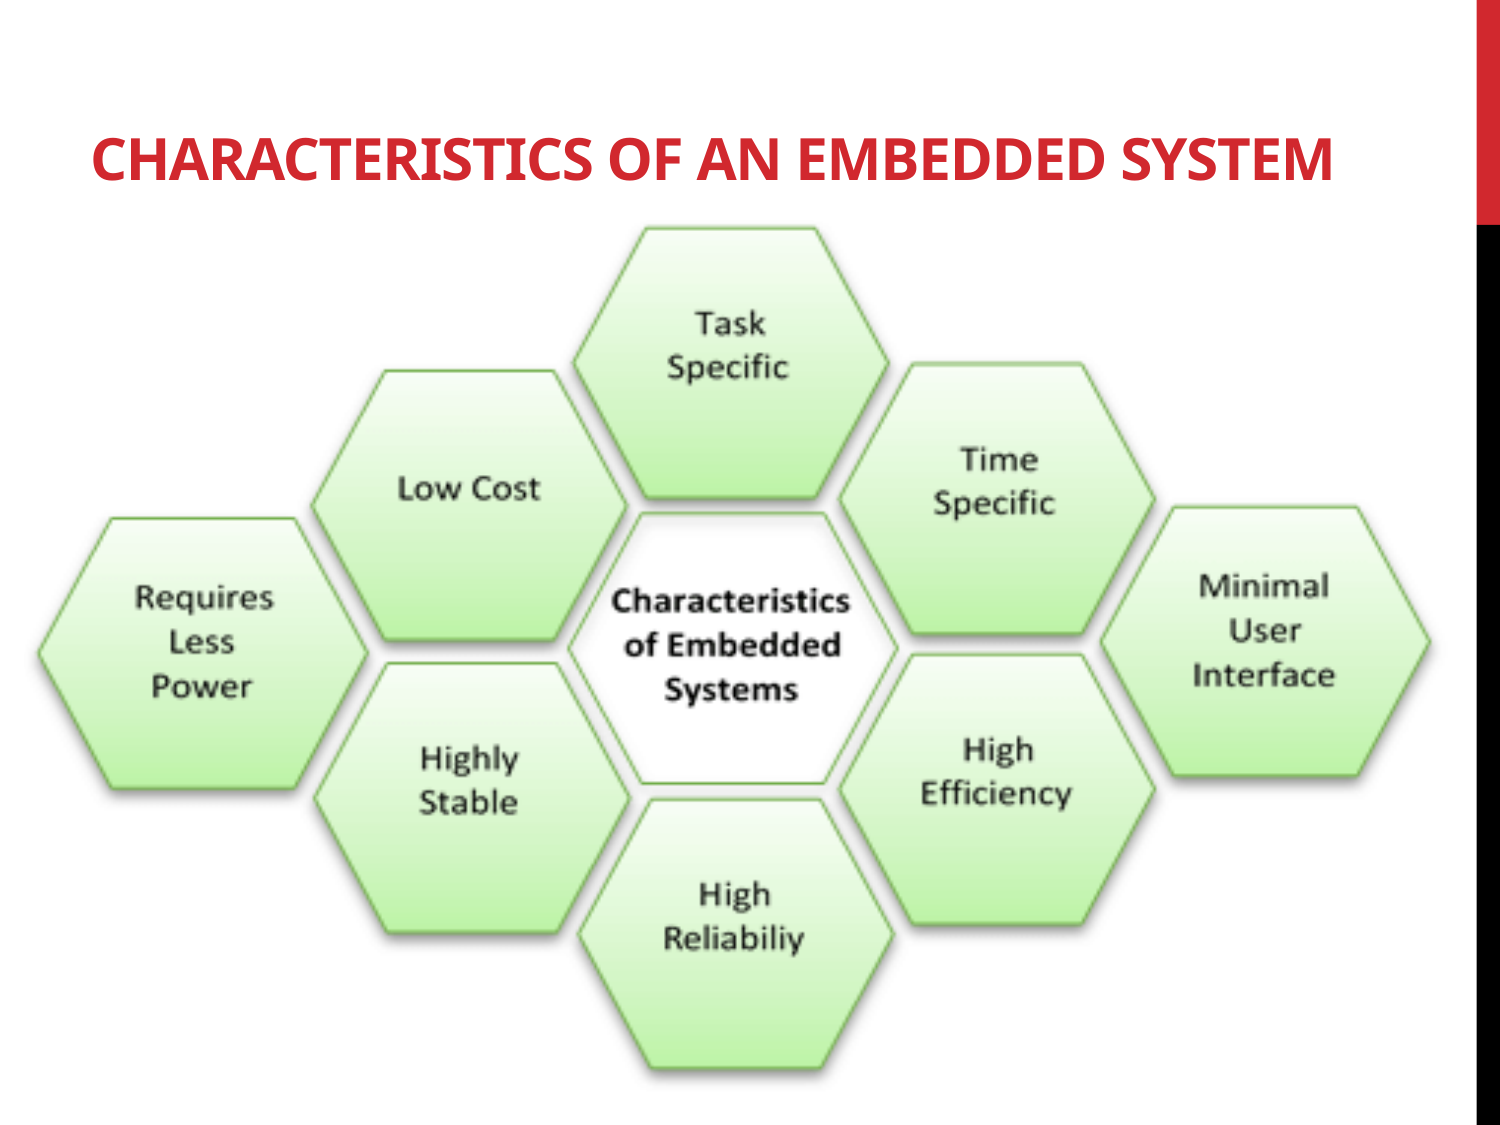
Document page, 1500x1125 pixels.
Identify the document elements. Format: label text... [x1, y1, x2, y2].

title Characteristics of an Embedded System [75, 25, 1400, 200]
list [24, 219, 1451, 1101]
